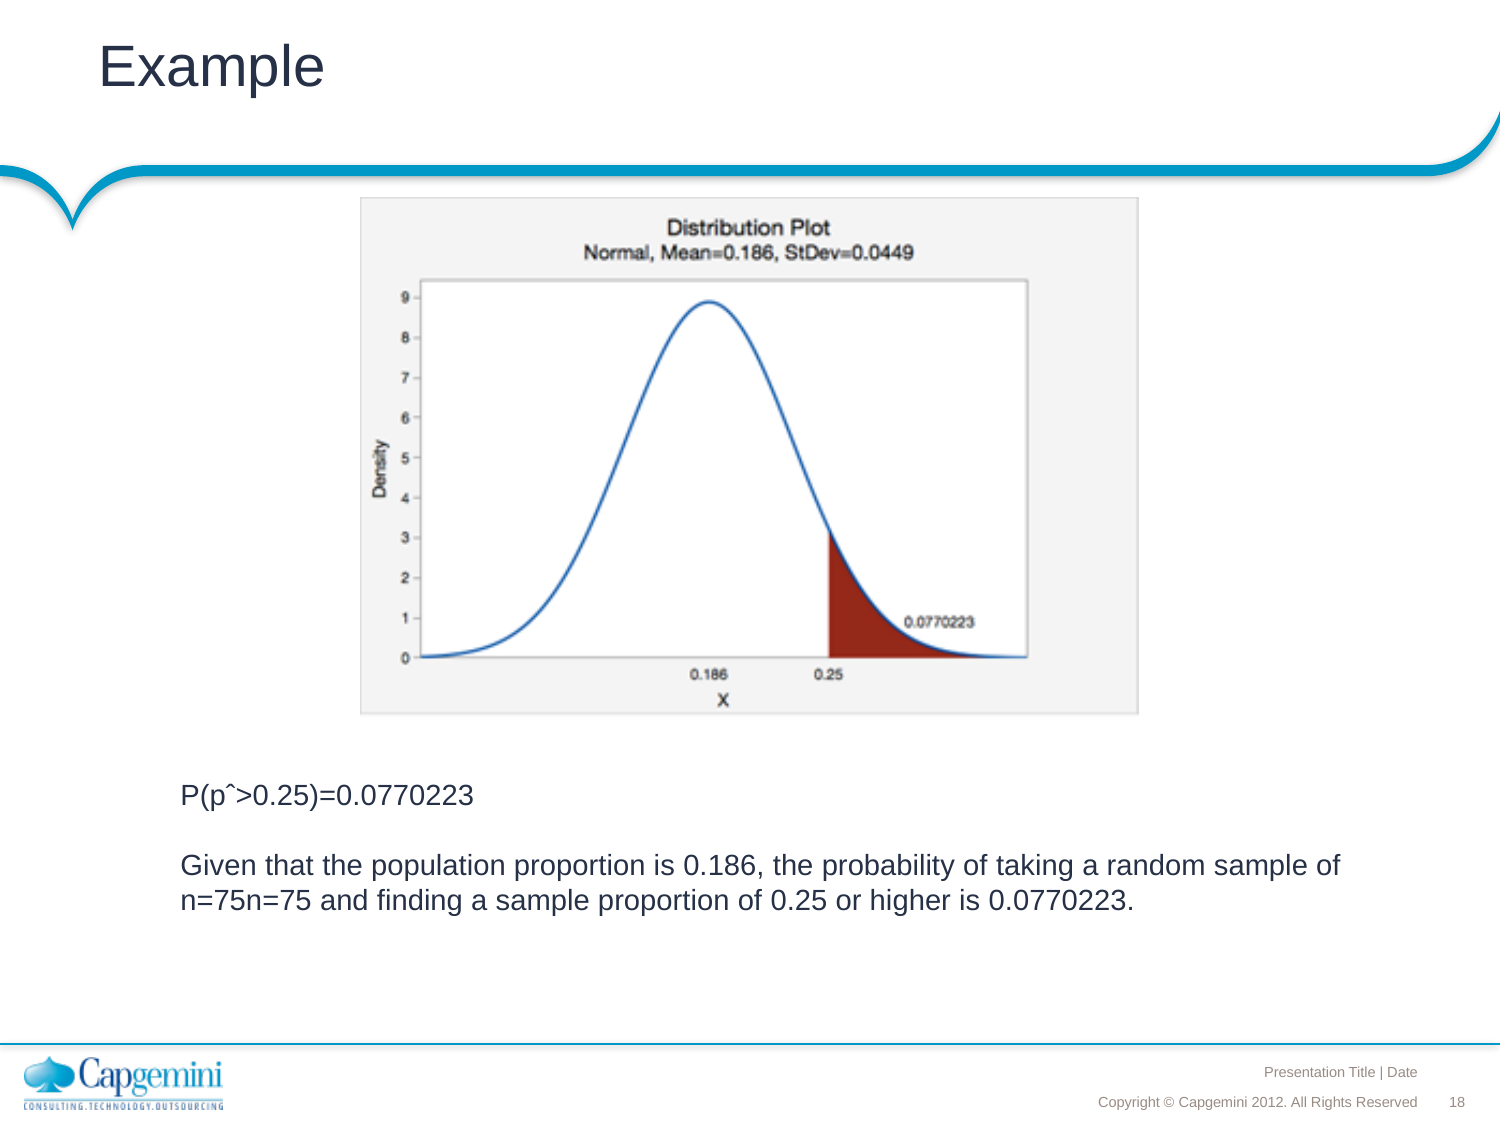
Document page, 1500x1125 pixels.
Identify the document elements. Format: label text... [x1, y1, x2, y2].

title Example [50, 3, 1400, 134]
picture [24, 1056, 223, 1110]
text_box P(pˆ>0.25)=0.0770223 Given that the population proportion is 0.186, the probability of taking a random sample of n=75n=75 and finding a sample proportion of 0.25 or higher is 0.0770223. [165, 769, 1385, 924]
picture [360, 197, 1140, 719]
